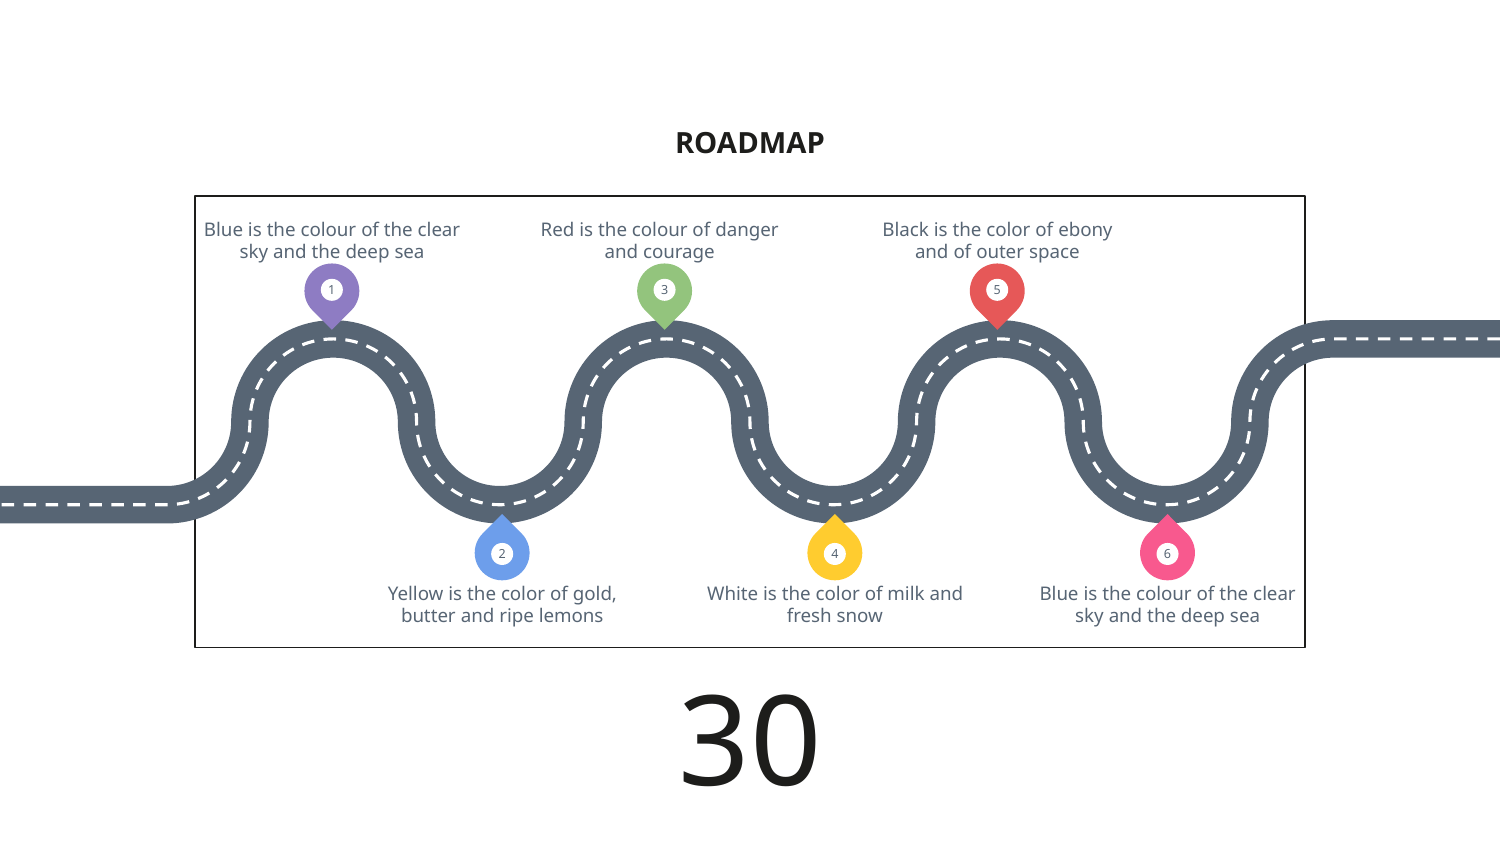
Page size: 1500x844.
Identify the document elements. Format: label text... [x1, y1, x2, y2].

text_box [1128, 513, 1207, 592]
text_box Black is the color of ebony and of outer space [865, 175, 1129, 263]
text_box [463, 513, 542, 592]
slide_number 30 [194, 647, 1306, 844]
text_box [795, 513, 874, 592]
text_box White is the color of milk and fresh snow [703, 581, 967, 669]
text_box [292, 251, 371, 330]
text_box Yellow is the color of gold, butter and ripe lemons [370, 581, 634, 669]
text_box [0, 338, 1500, 505]
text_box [625, 251, 704, 330]
text_box Blue is the colour of the clear sky and the deep sea [1036, 581, 1299, 669]
text_box Blue is the colour of the clear sky and the deep sea [200, 175, 464, 263]
title ROADMAP [194, 33, 1306, 175]
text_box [958, 251, 1037, 330]
text_box Red is the colour of danger and courage [528, 175, 791, 263]
